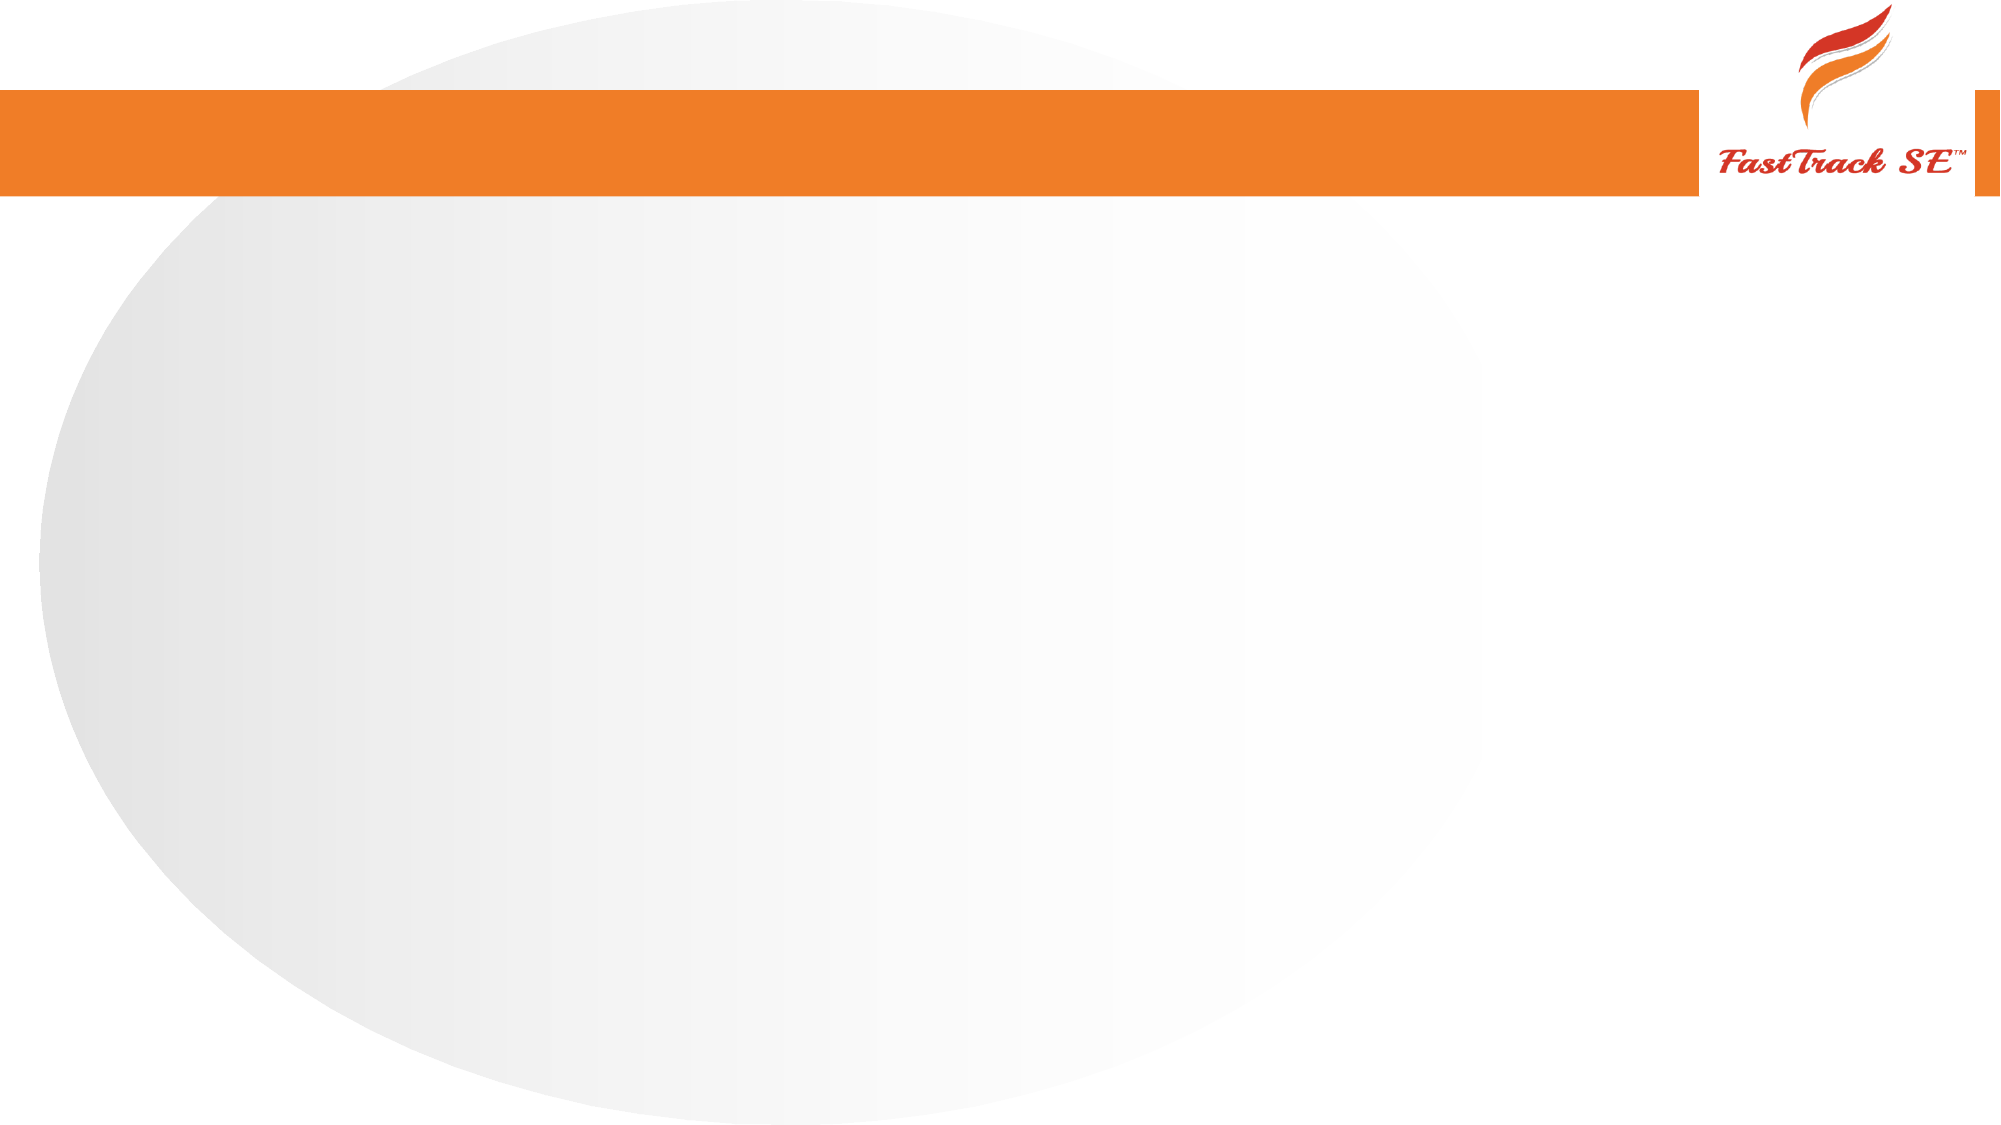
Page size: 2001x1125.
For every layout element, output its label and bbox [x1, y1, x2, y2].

picture [1700, 0, 1975, 192]
